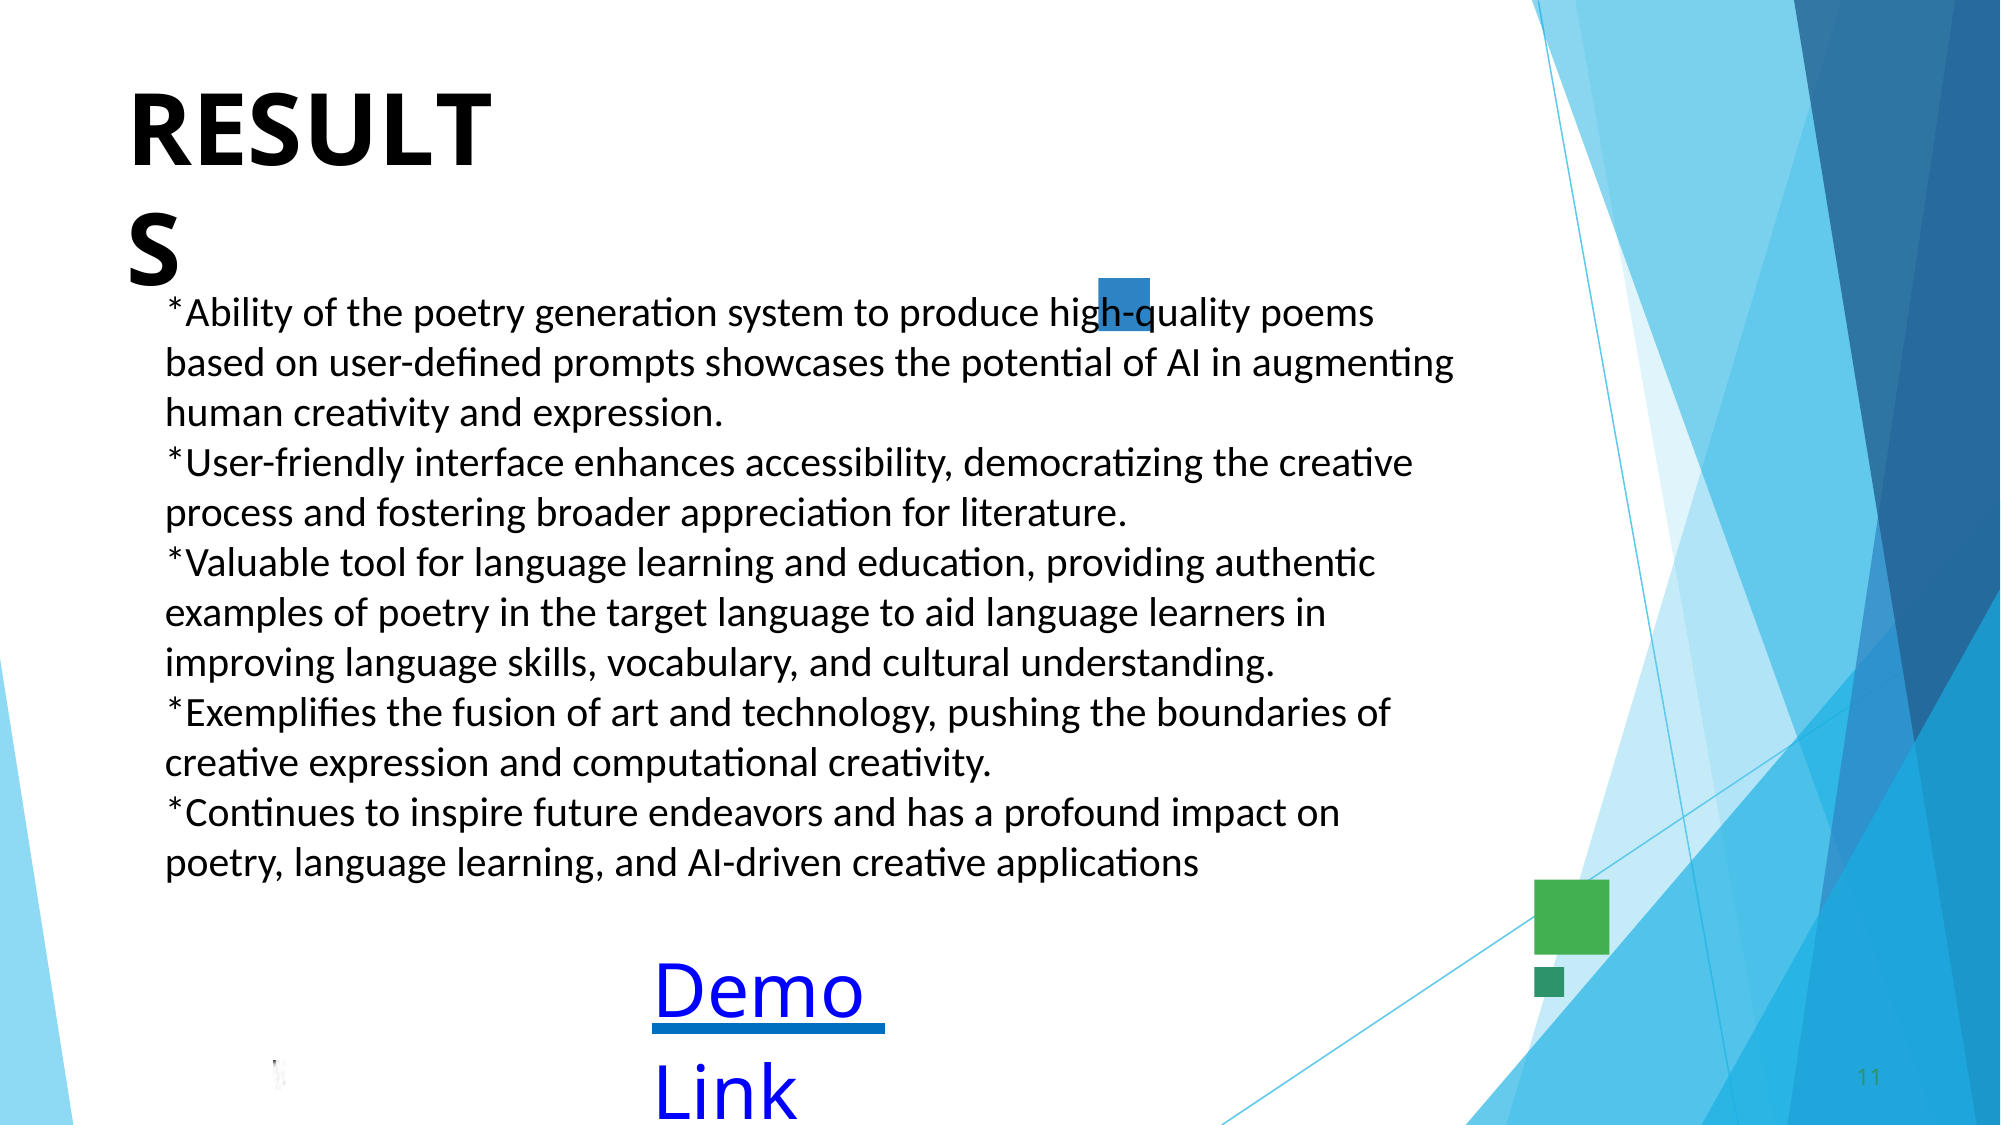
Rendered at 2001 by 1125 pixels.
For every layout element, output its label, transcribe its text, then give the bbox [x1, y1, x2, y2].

text_box [1534, 967, 1565, 997]
text_box 11 [1849, 1061, 1888, 1095]
text_box [1534, 879, 1610, 955]
text_box *Ability of the poetry generation system to produce high-quality poems based on user-defined prompts showcases the potential of AI in augmenting human creativity and expression. *User-friendly interface enhances accessibility, democratizing the creative process and fostering broader appreciation for literature. *Valuable tool for language learning and education, providing authentic examples of poetry in the target language to aid language learners in improving language skills, vocabulary, and cultural understanding. *Exemplifies the fusion of art and technology, pushing the boundaries of creative expression and computational creativity. *Continues to inspire future endeavors and has a profound impact on poetry, language learning, and AI-driven creative applications [150, 276, 1475, 892]
picture [273, 1060, 287, 1091]
title RESULTS [123, 63, 524, 306]
text_box Demo Link [649, 939, 1013, 1125]
